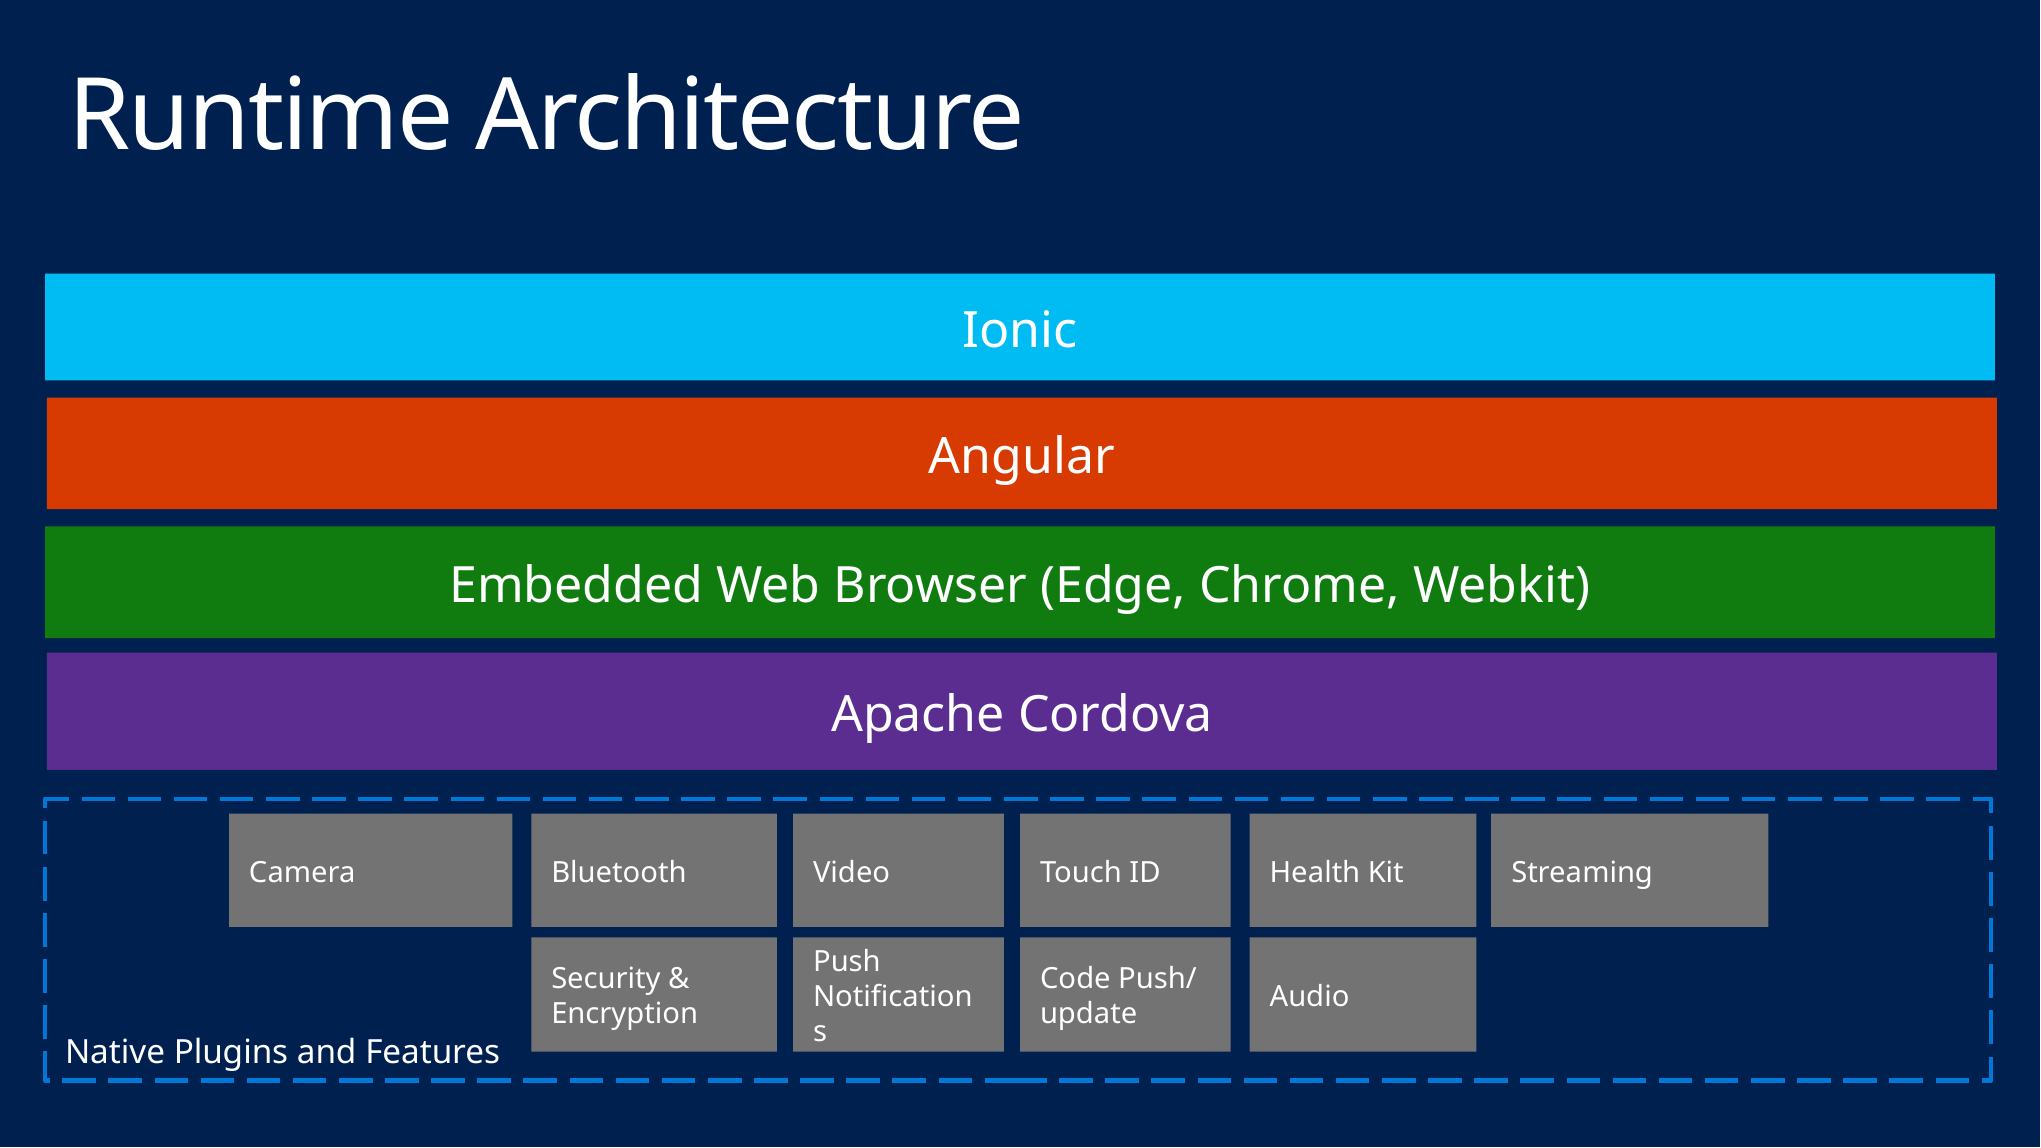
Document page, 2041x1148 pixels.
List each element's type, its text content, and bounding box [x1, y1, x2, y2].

title Runtime Architecture [45, 48, 1996, 199]
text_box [44, 273, 1998, 1081]
